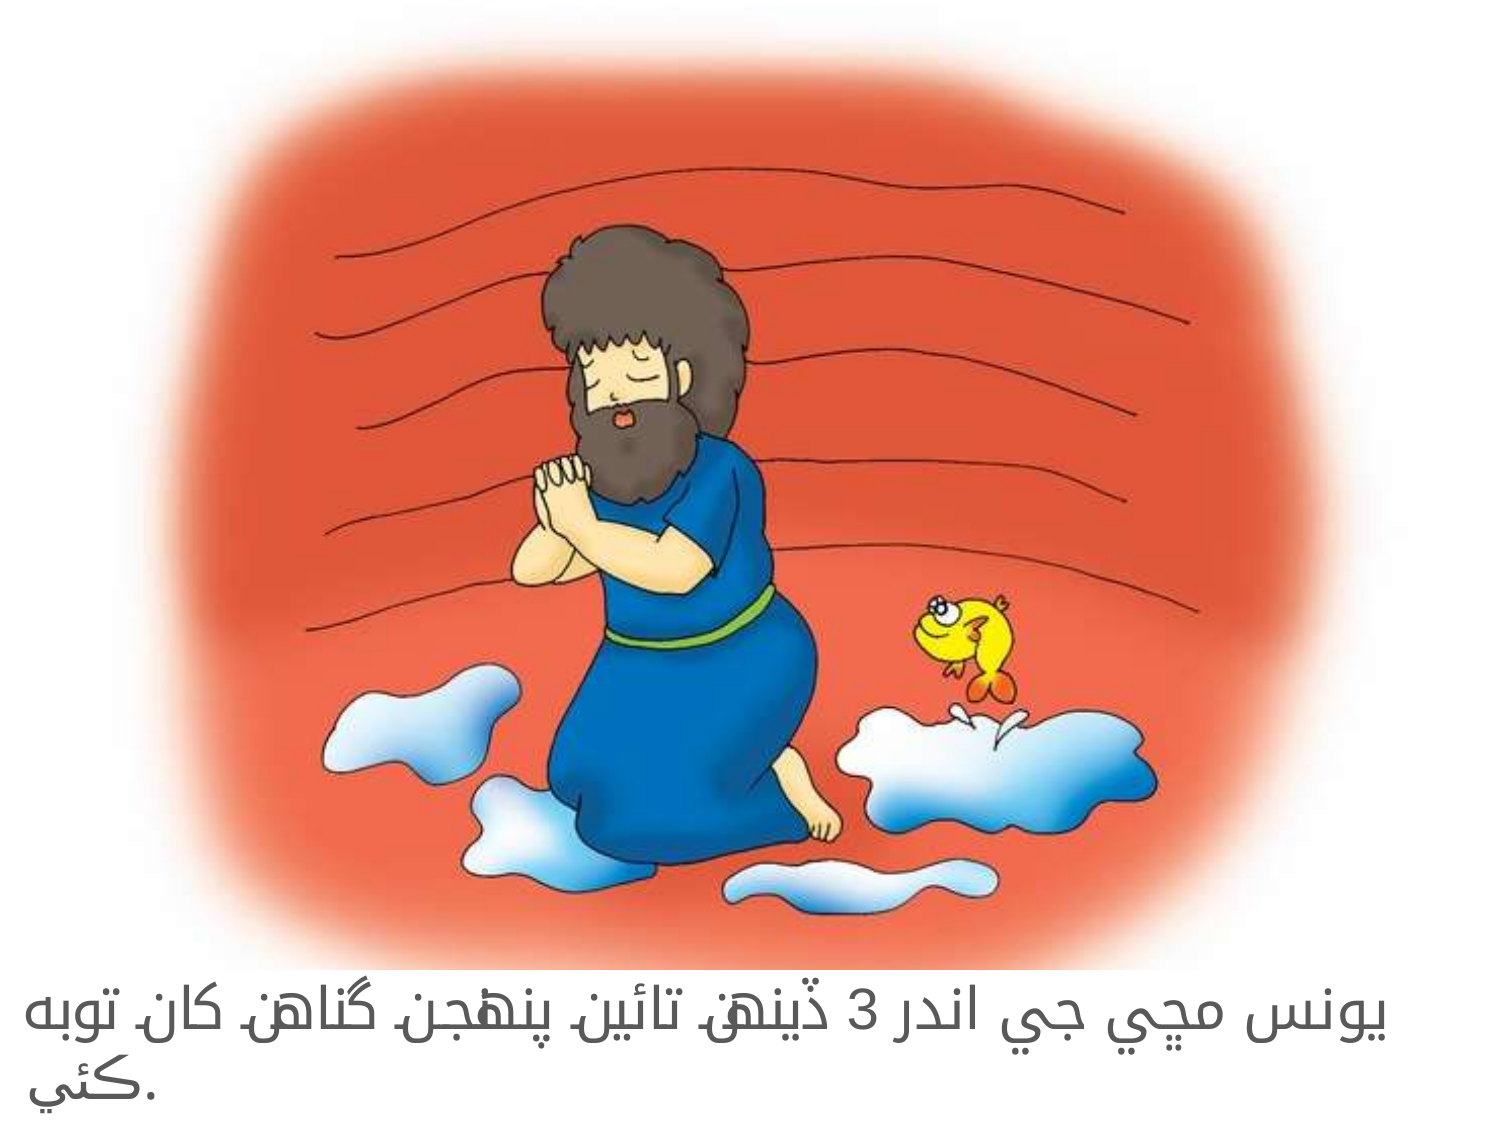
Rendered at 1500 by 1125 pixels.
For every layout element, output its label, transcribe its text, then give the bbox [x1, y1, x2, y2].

picture [96, 5, 1413, 971]
text_box يونس مڇي جي اندر 3 ڏينهن تائين پنھنجن گناھن کان توبه ڪئي. [11, 964, 1498, 1119]
